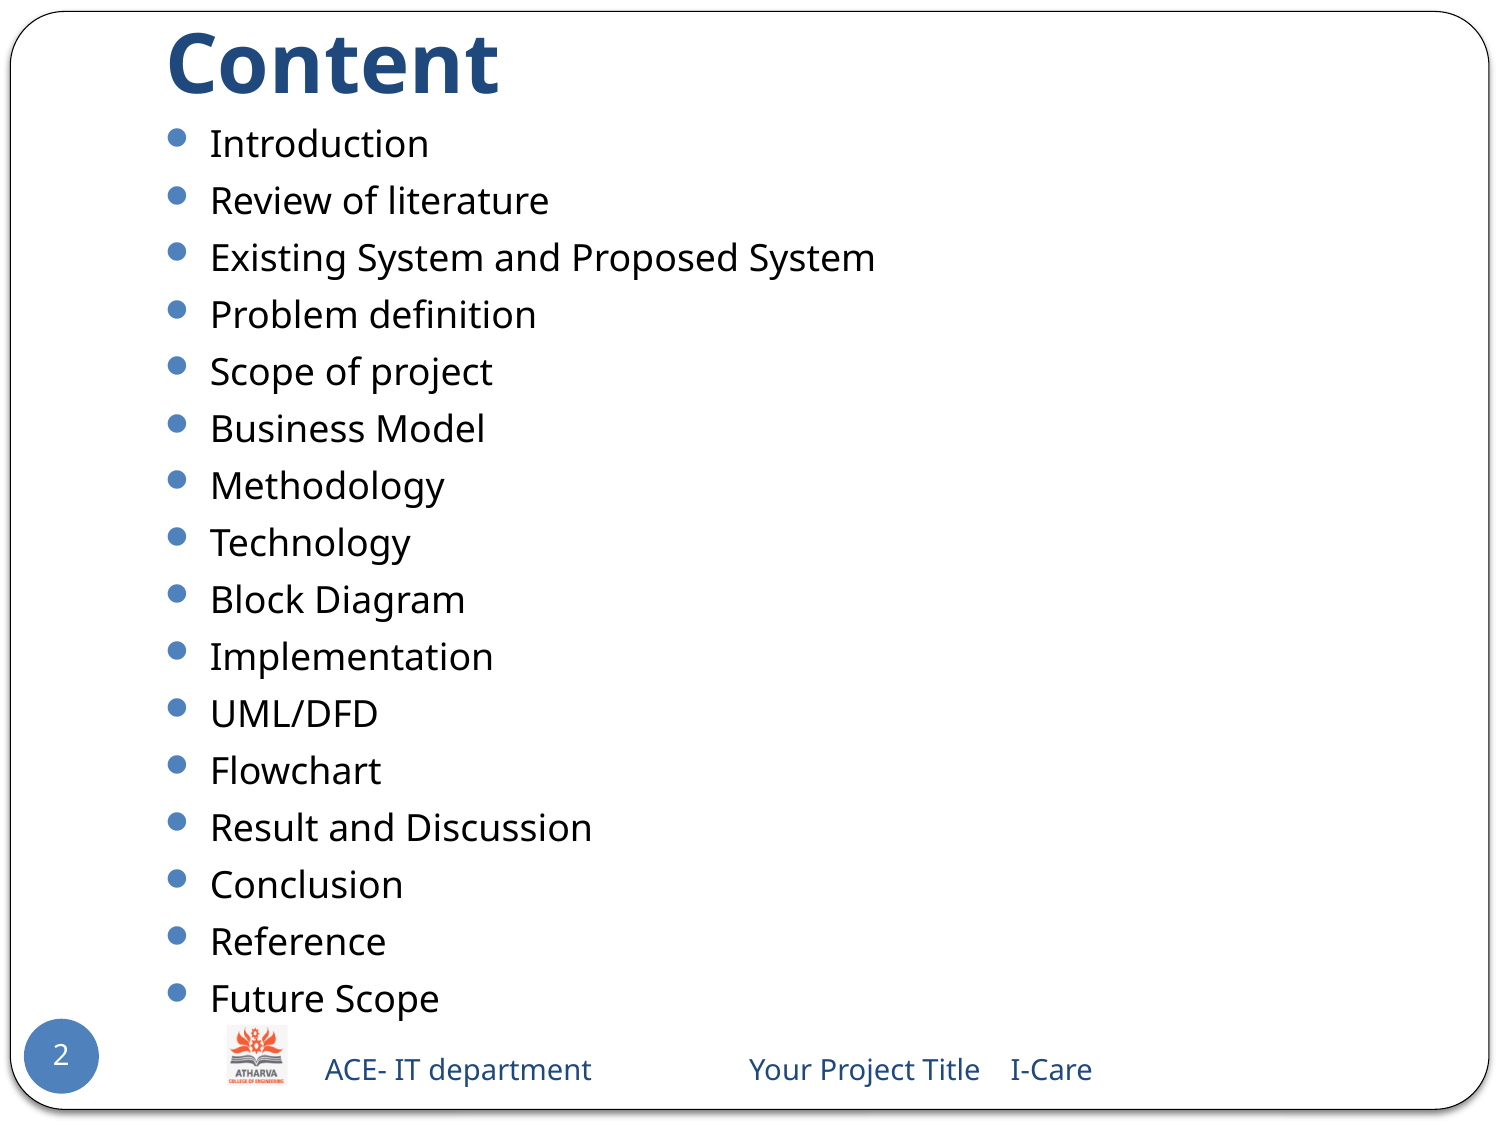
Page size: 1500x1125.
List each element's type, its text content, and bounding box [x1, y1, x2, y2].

slide_number 2 [23, 1018, 99, 1094]
picture [225, 1038, 288, 1050]
footer ACE- IT department Your Project Title I-Care [137, 1050, 1238, 1088]
list Introduction Review of literature Existing System and Proposed System Problem definition Scope of project Business Model Methodology Technology Block Diagram Implementation UML/DFD Flowchart Result and Discussion Conclusion Reference Future Scope [150, 112, 1425, 1038]
title Content [150, 45, 1425, 112]
